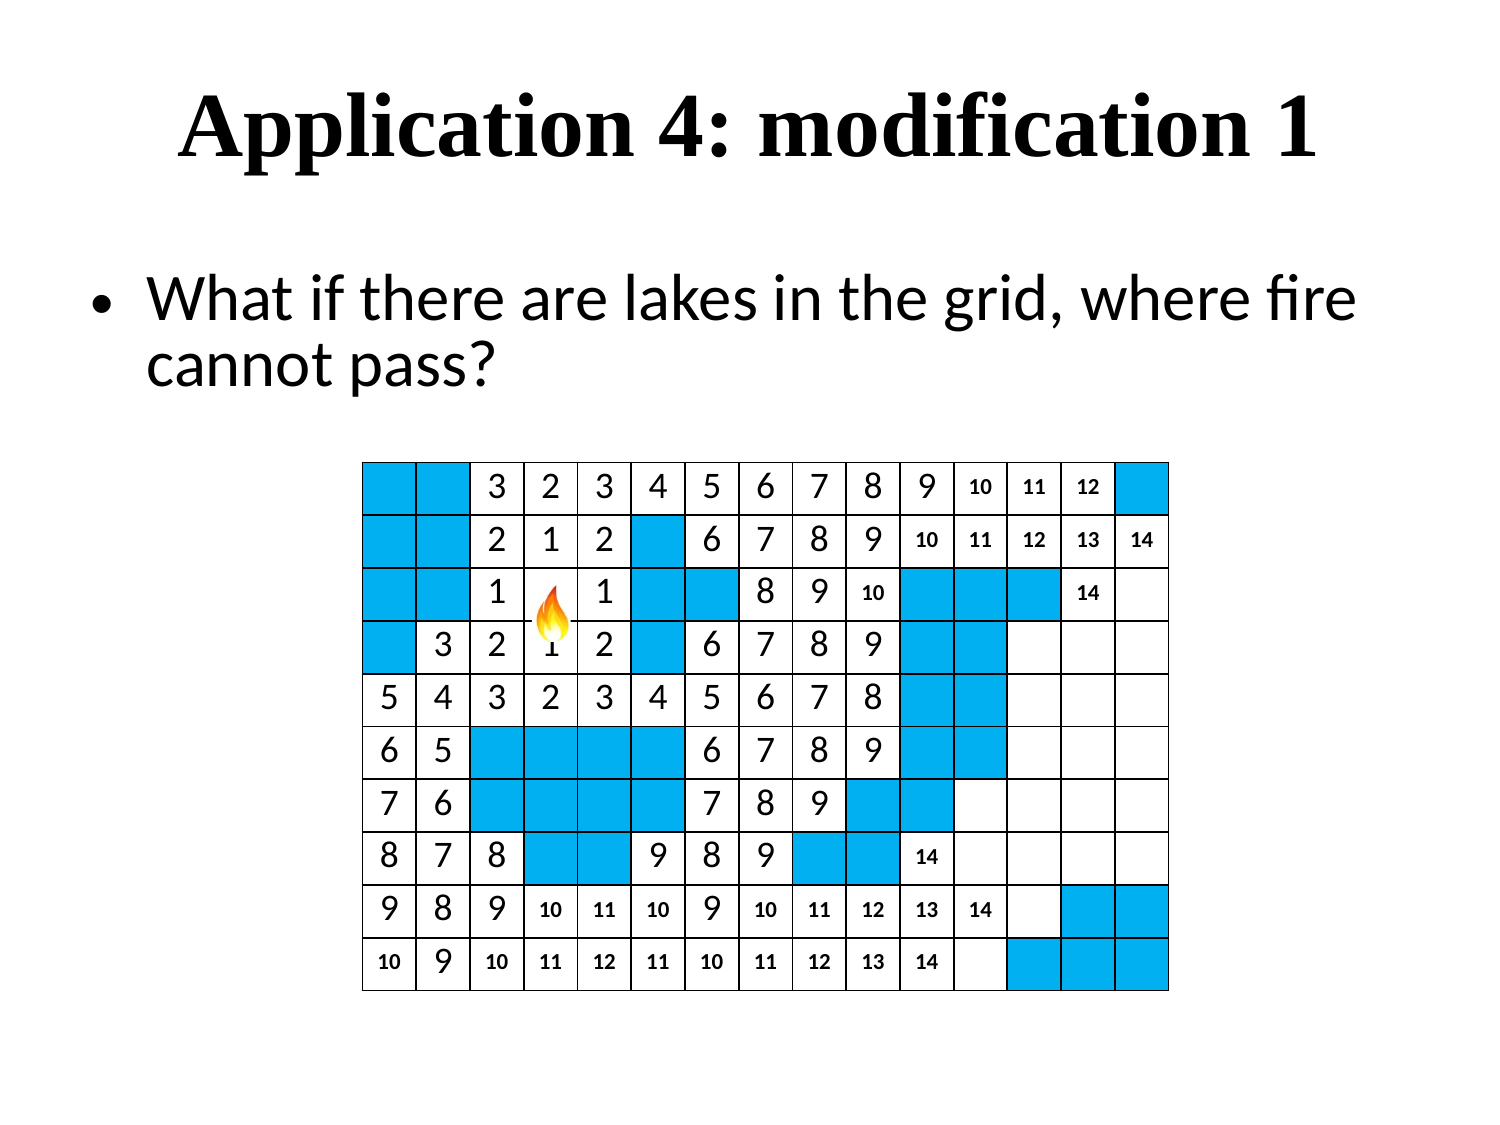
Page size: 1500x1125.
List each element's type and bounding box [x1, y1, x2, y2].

title [24, 26, 1475, 214]
picture [531, 583, 571, 642]
text_box [74, 262, 1425, 1005]
